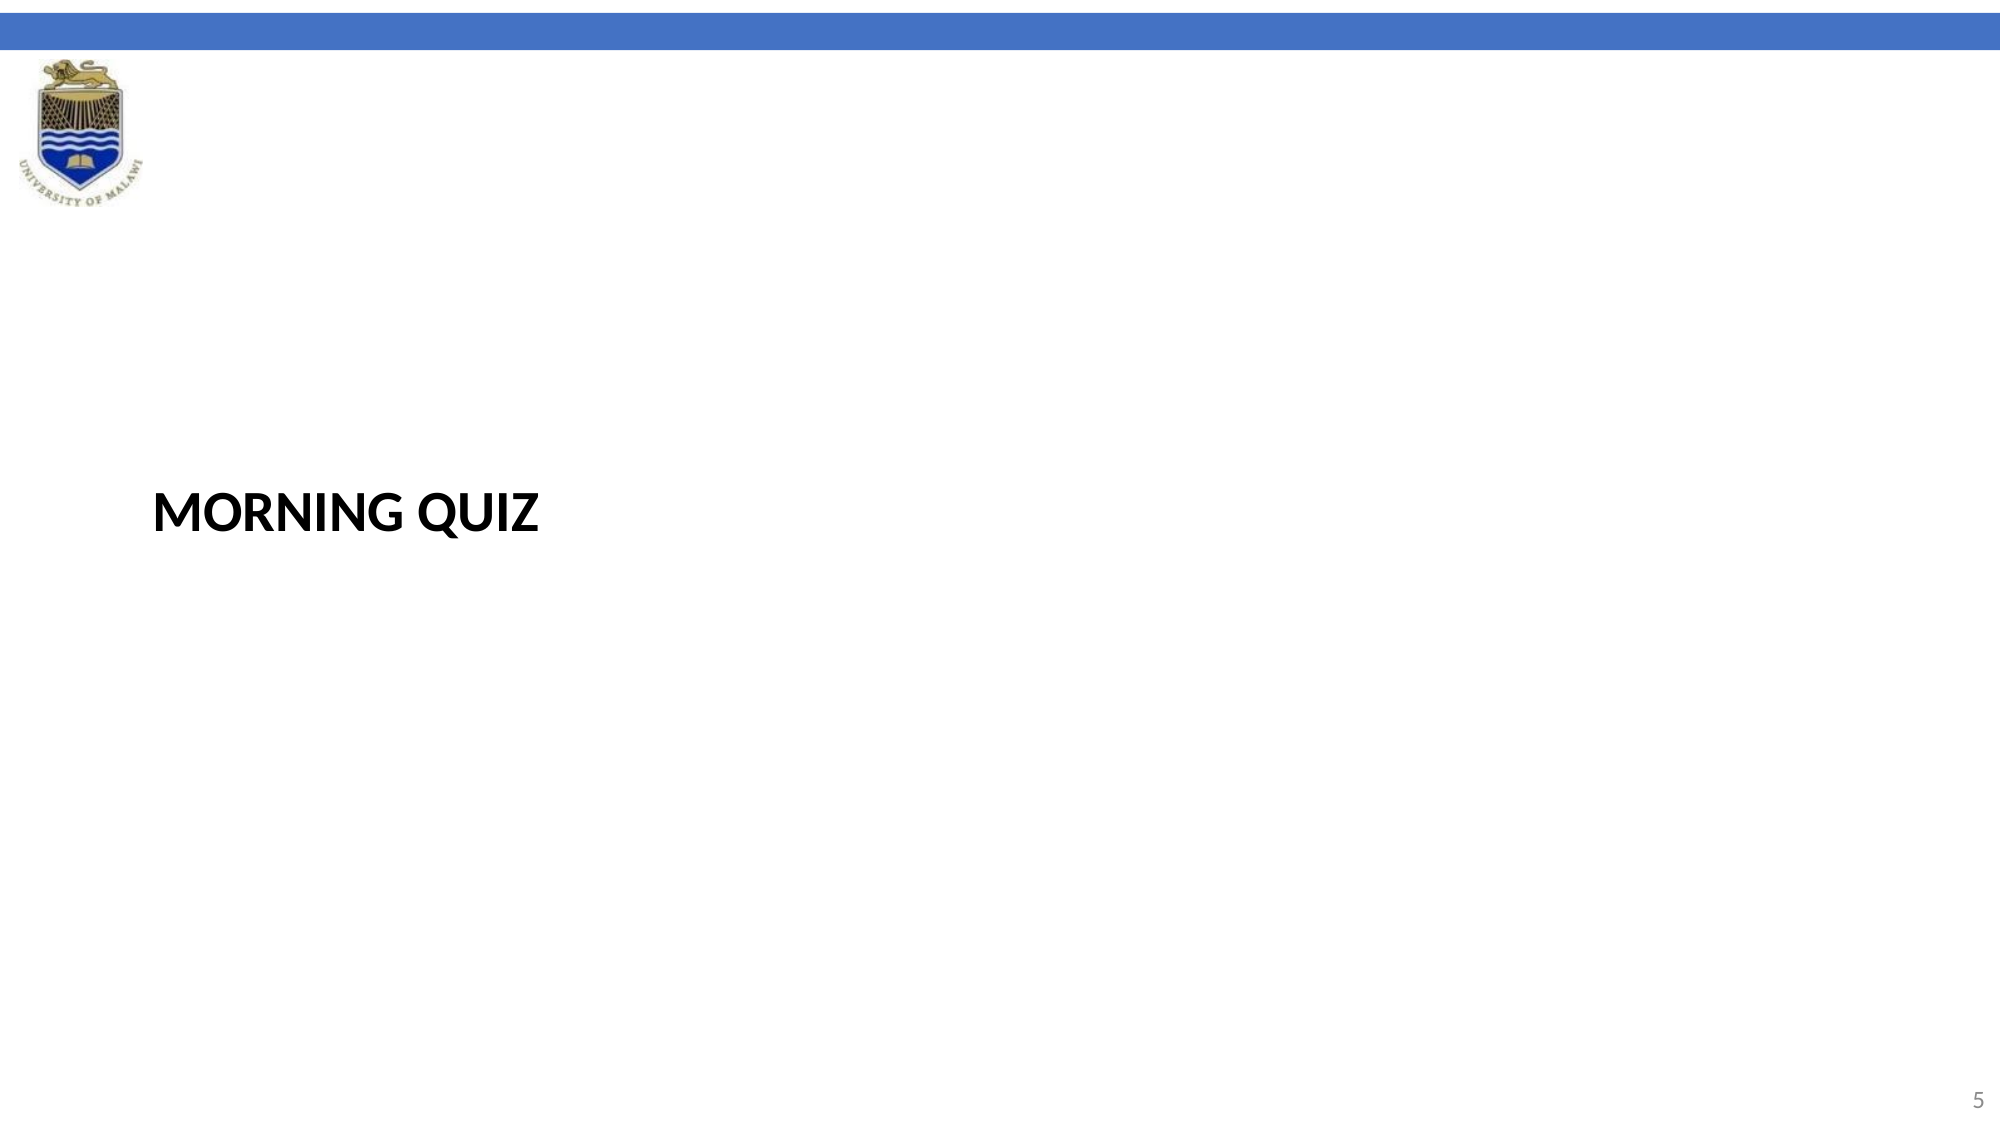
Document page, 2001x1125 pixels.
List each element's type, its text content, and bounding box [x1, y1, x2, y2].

slide_number ‹#› [1550, 1073, 2000, 1125]
picture [19, 59, 143, 207]
